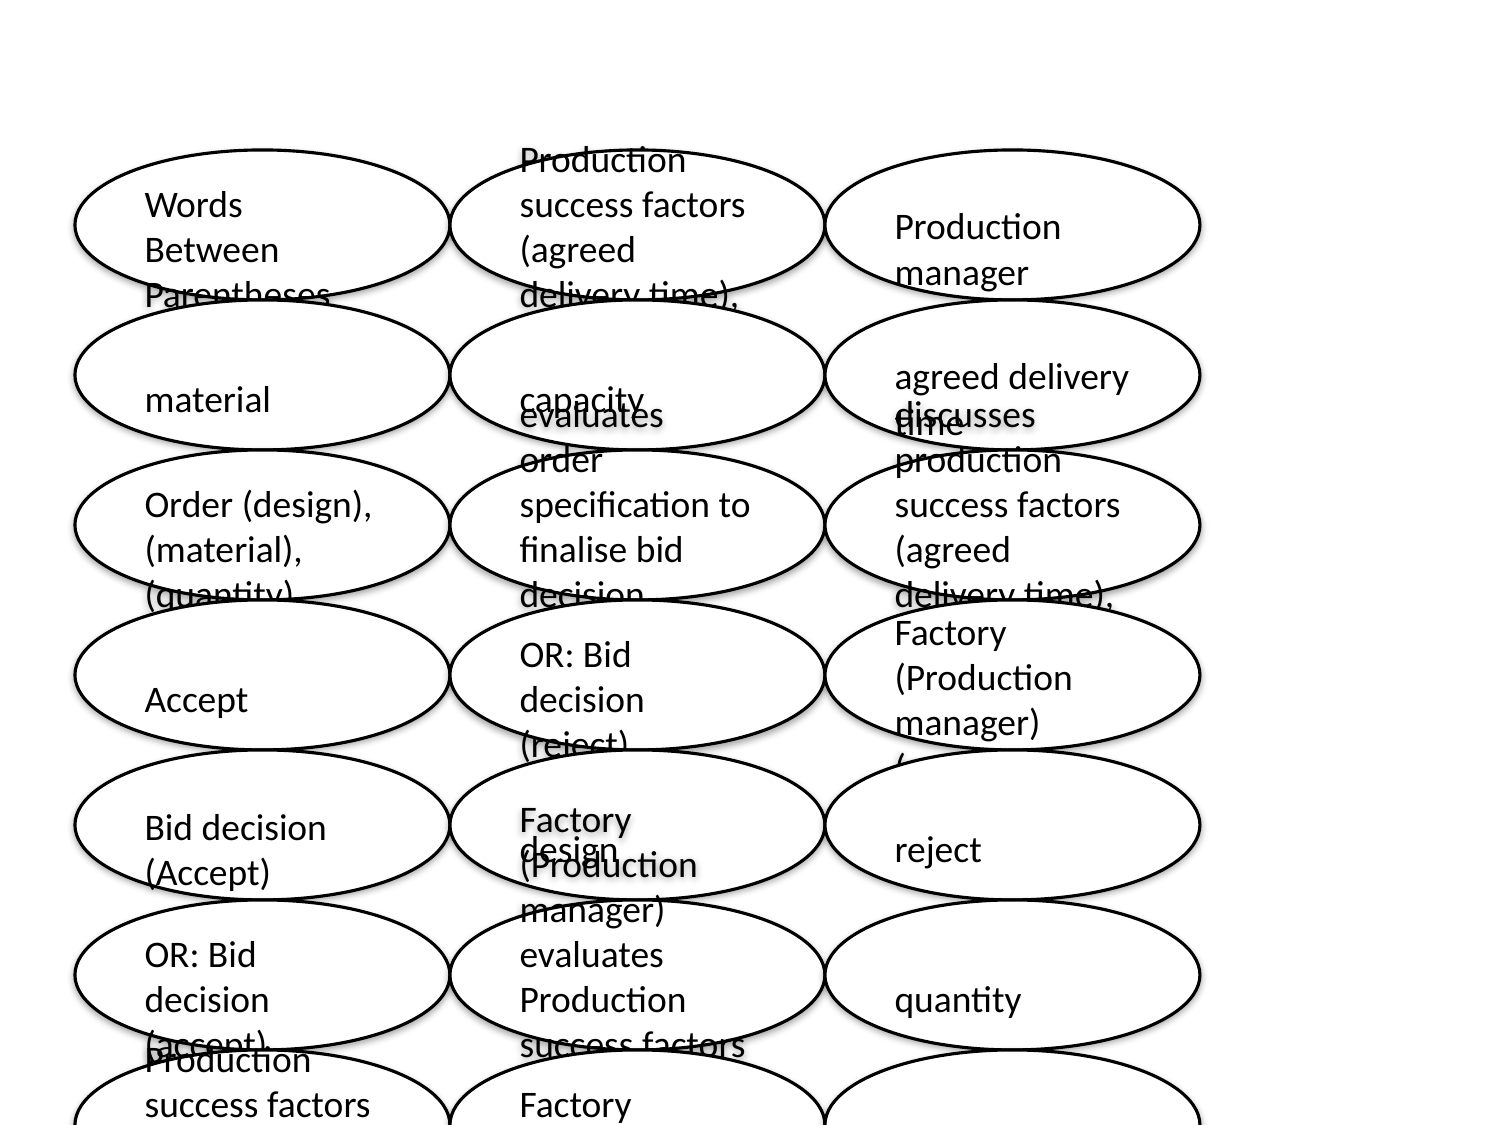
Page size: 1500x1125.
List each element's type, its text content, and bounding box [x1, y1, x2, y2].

text_box Factory (Production manager) [449, 1049, 823, 1125]
text_box Production manager [824, 149, 1201, 300]
text_box Production success factors (agreed delivery time), (capacity) [449, 149, 823, 300]
text_box agreed delivery time [824, 299, 1201, 450]
text_box Production success factors (agreed delivery time) (capacity) [74, 1049, 448, 1125]
text_box accept [824, 1049, 1201, 1125]
text_box material [74, 299, 448, 450]
text_box evaluates order specification to finalise bid decision (accept), (reject) [449, 449, 823, 600]
text_box Words Between Parentheses [74, 149, 448, 300]
text_box OR: Bid decision (accept) [74, 899, 448, 1050]
text_box Order (design), (material), (quantity) [74, 449, 448, 600]
text_box Factory (Production manager) (operators) [824, 599, 1201, 750]
text_box OR: Bid decision (reject) [449, 599, 823, 750]
text_box discusses production success factors (agreed delivery time), (capacity) to customer [824, 449, 1201, 600]
text_box Accept [74, 599, 448, 750]
text_box Factory (Production manager) evaluates Production success factors (agreed delivery time), (capacity) [449, 899, 823, 1050]
text_box quantity [824, 899, 1201, 1050]
text_box reject [824, 749, 1201, 900]
text_box Bid decision (Accept) [74, 749, 448, 900]
text_box design [449, 749, 823, 900]
text_box capacity [449, 299, 823, 450]
